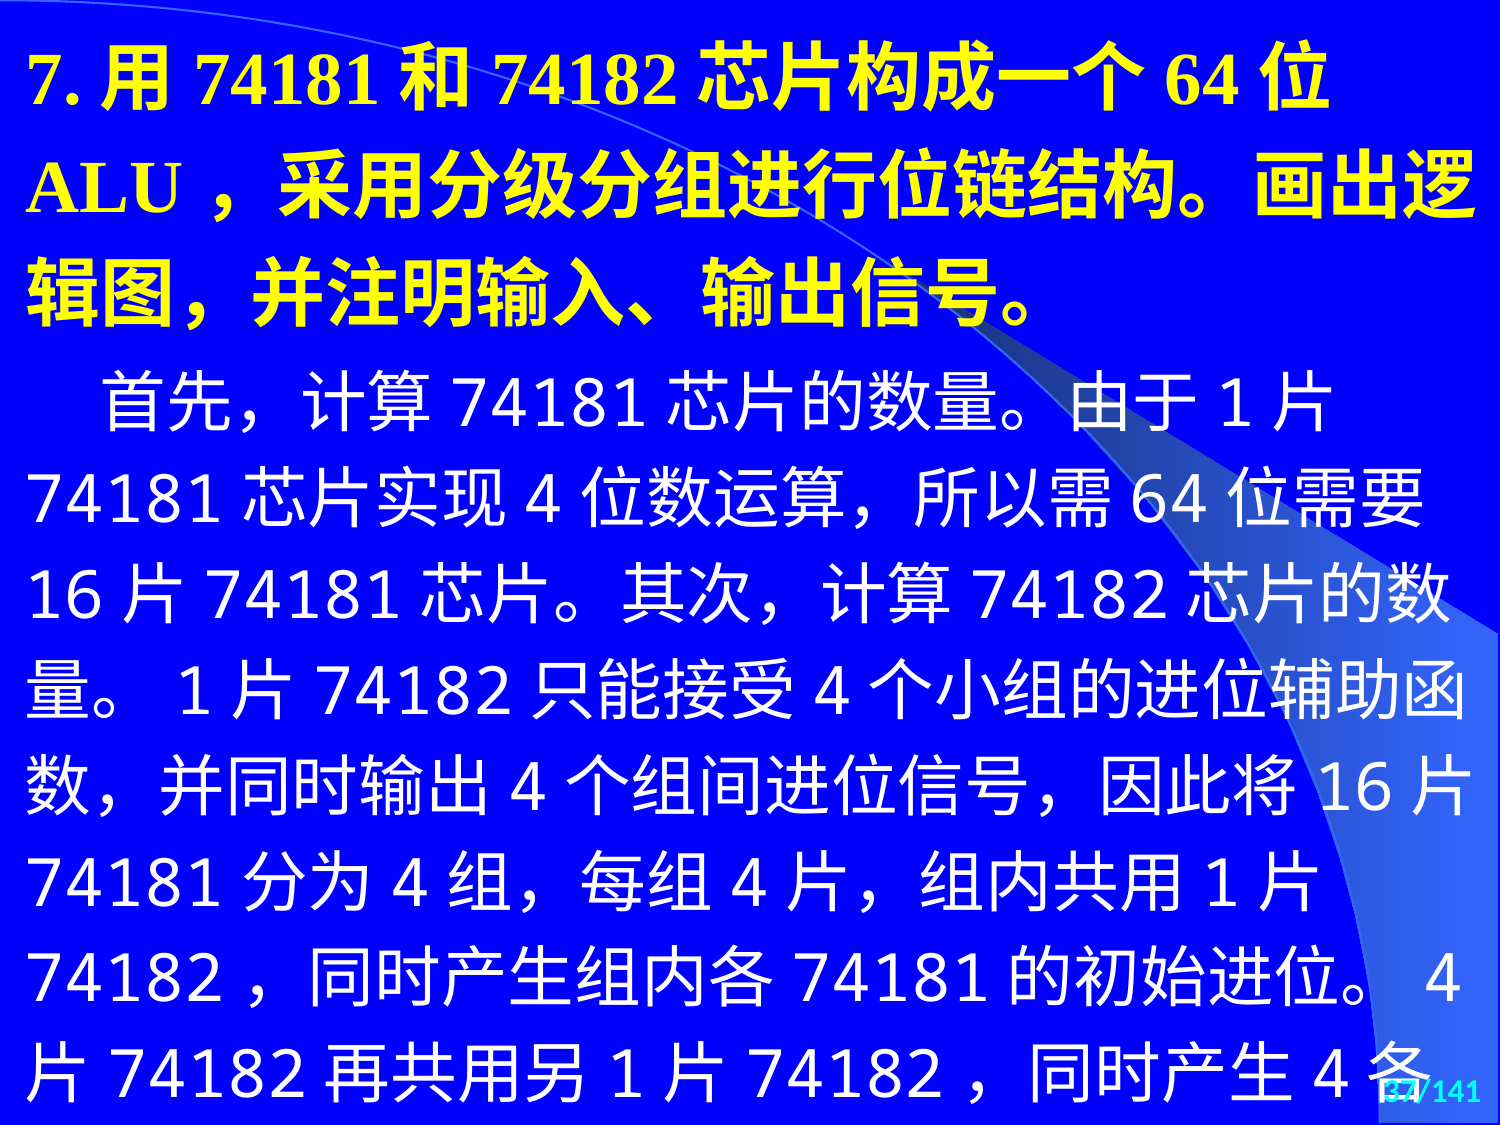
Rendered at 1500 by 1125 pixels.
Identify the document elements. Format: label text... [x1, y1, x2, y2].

slide_number 37/141 [1318, 1061, 1497, 1121]
text_box 7.用74181和74182芯片构成一个64位ALU，采用分级分组进行位链结构。画出逻辑图，并注明输入、输出信号。 [11, 4, 1496, 336]
text_box 首先，计算74181芯片的数量。由于1片74181芯片实现4位数运算，所以需64位需要16片74181芯片。其次，计算74182芯片的数量。1片74182只能接受4个小组的进位辅助函数，并同时输出4个组间进位信号，因此将16片74181分为4组，每组4片，组内共用1片74182，同时产生组内各74181的初始进位。4片74182再共用另1片74182，同时产生4各组间进位信号。所以一共需要5片74182芯片。 [10, 336, 1500, 1125]
